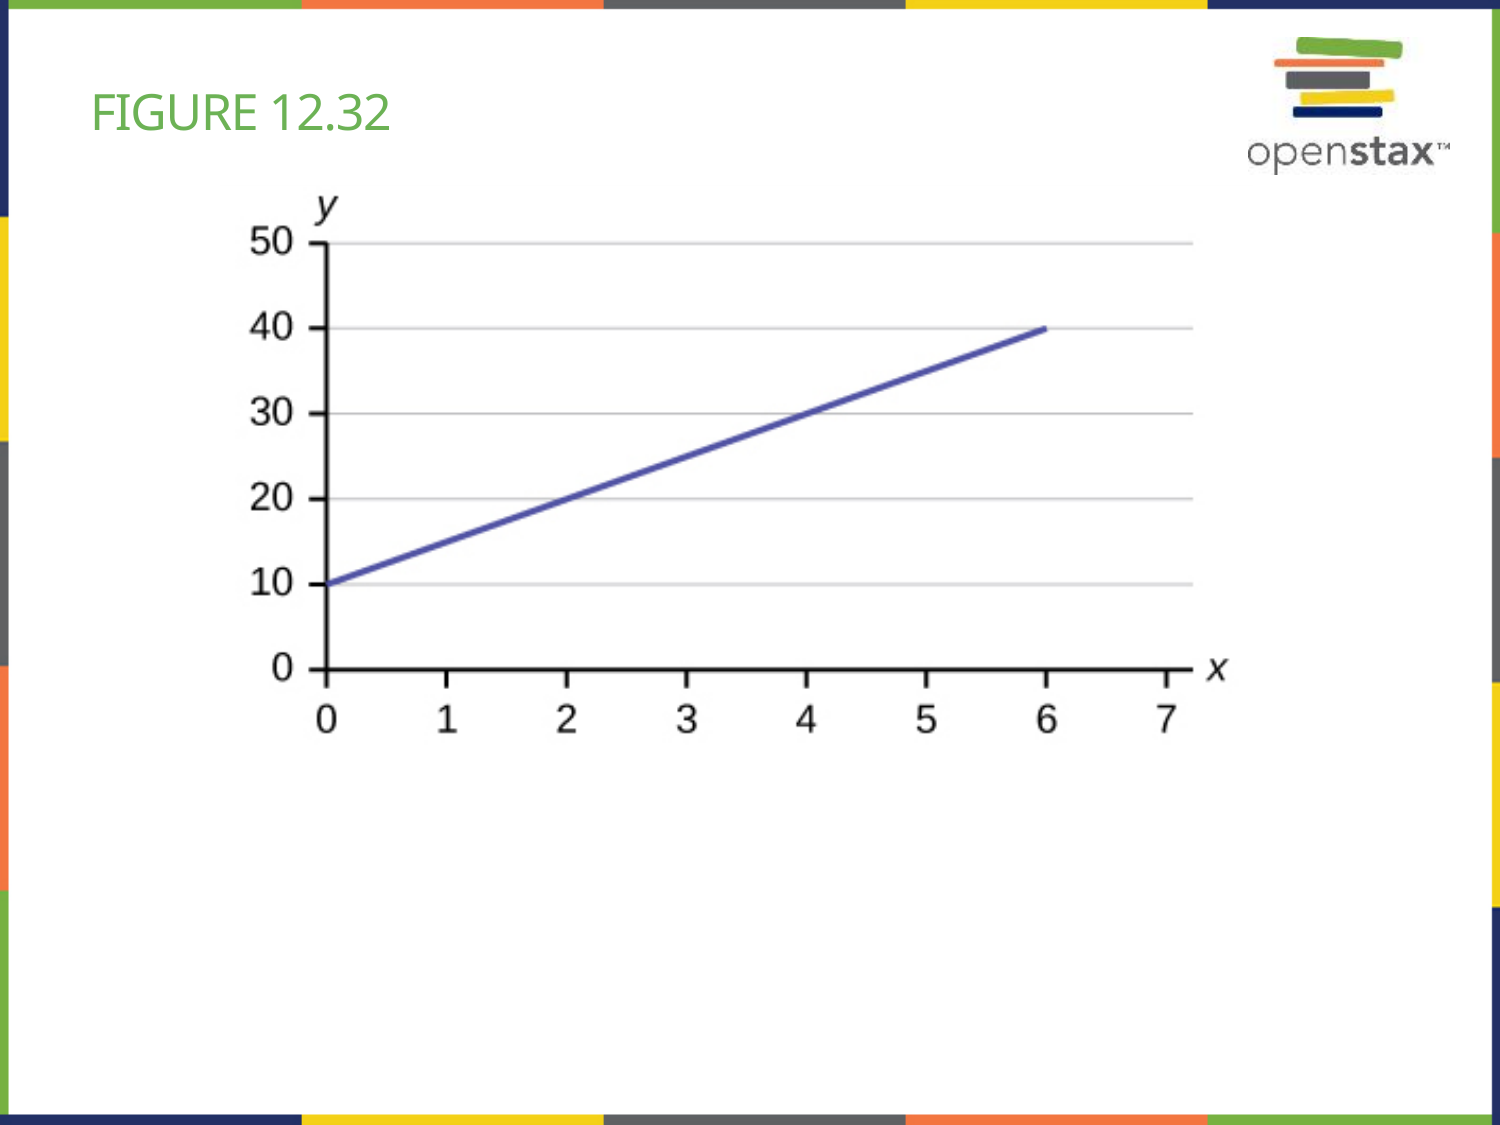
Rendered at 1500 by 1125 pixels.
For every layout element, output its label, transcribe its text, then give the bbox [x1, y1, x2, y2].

picture [0, 0, 1500, 1125]
title Figure 12.32 [75, 39, 1246, 148]
